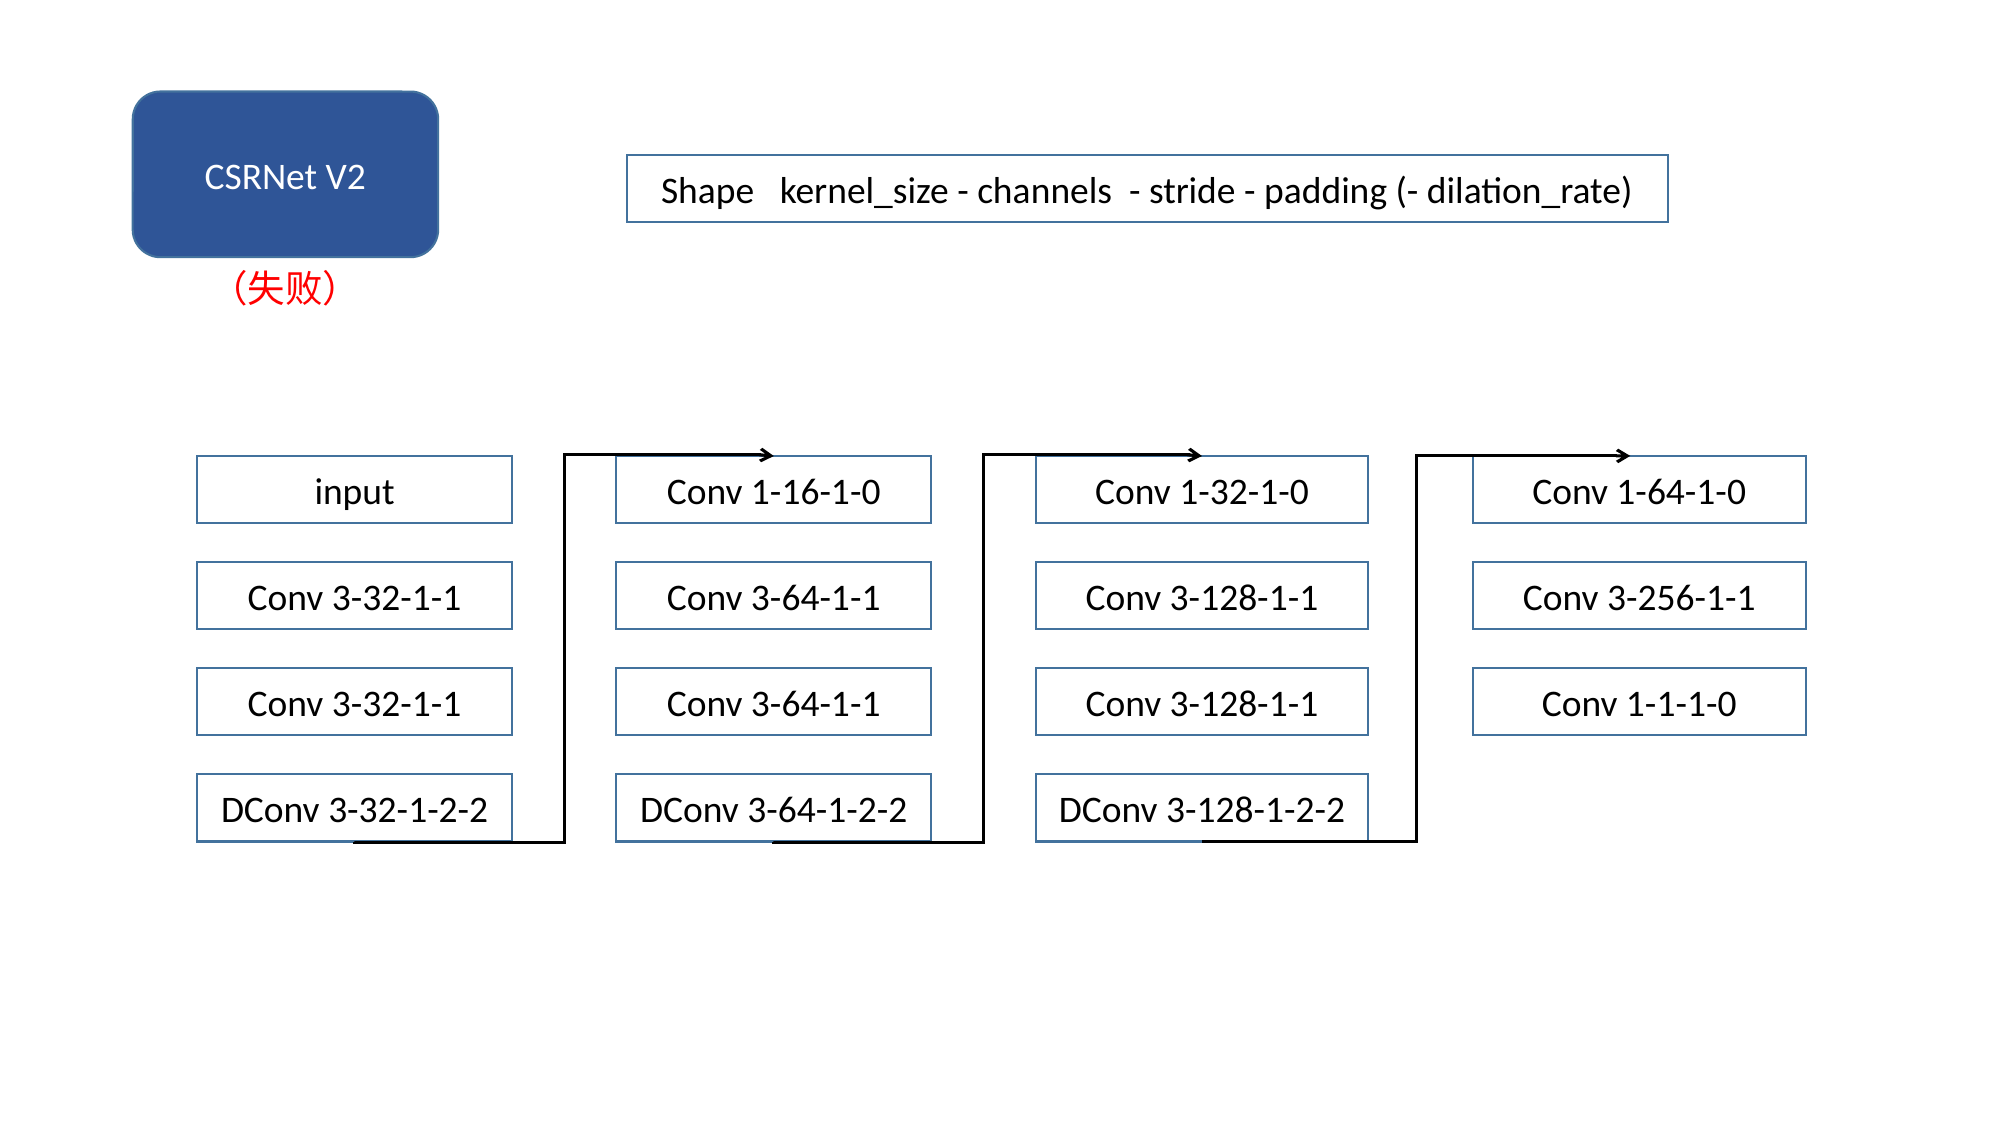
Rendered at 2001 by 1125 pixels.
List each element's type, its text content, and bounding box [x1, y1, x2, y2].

text_box Shape kernel_size - channels - stride - padding (- dilation_rate) [626, 154, 1669, 223]
text_box CSRNet V2 [131, 90, 440, 259]
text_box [197, 455, 1806, 842]
text_box （失败） [195, 257, 376, 317]
